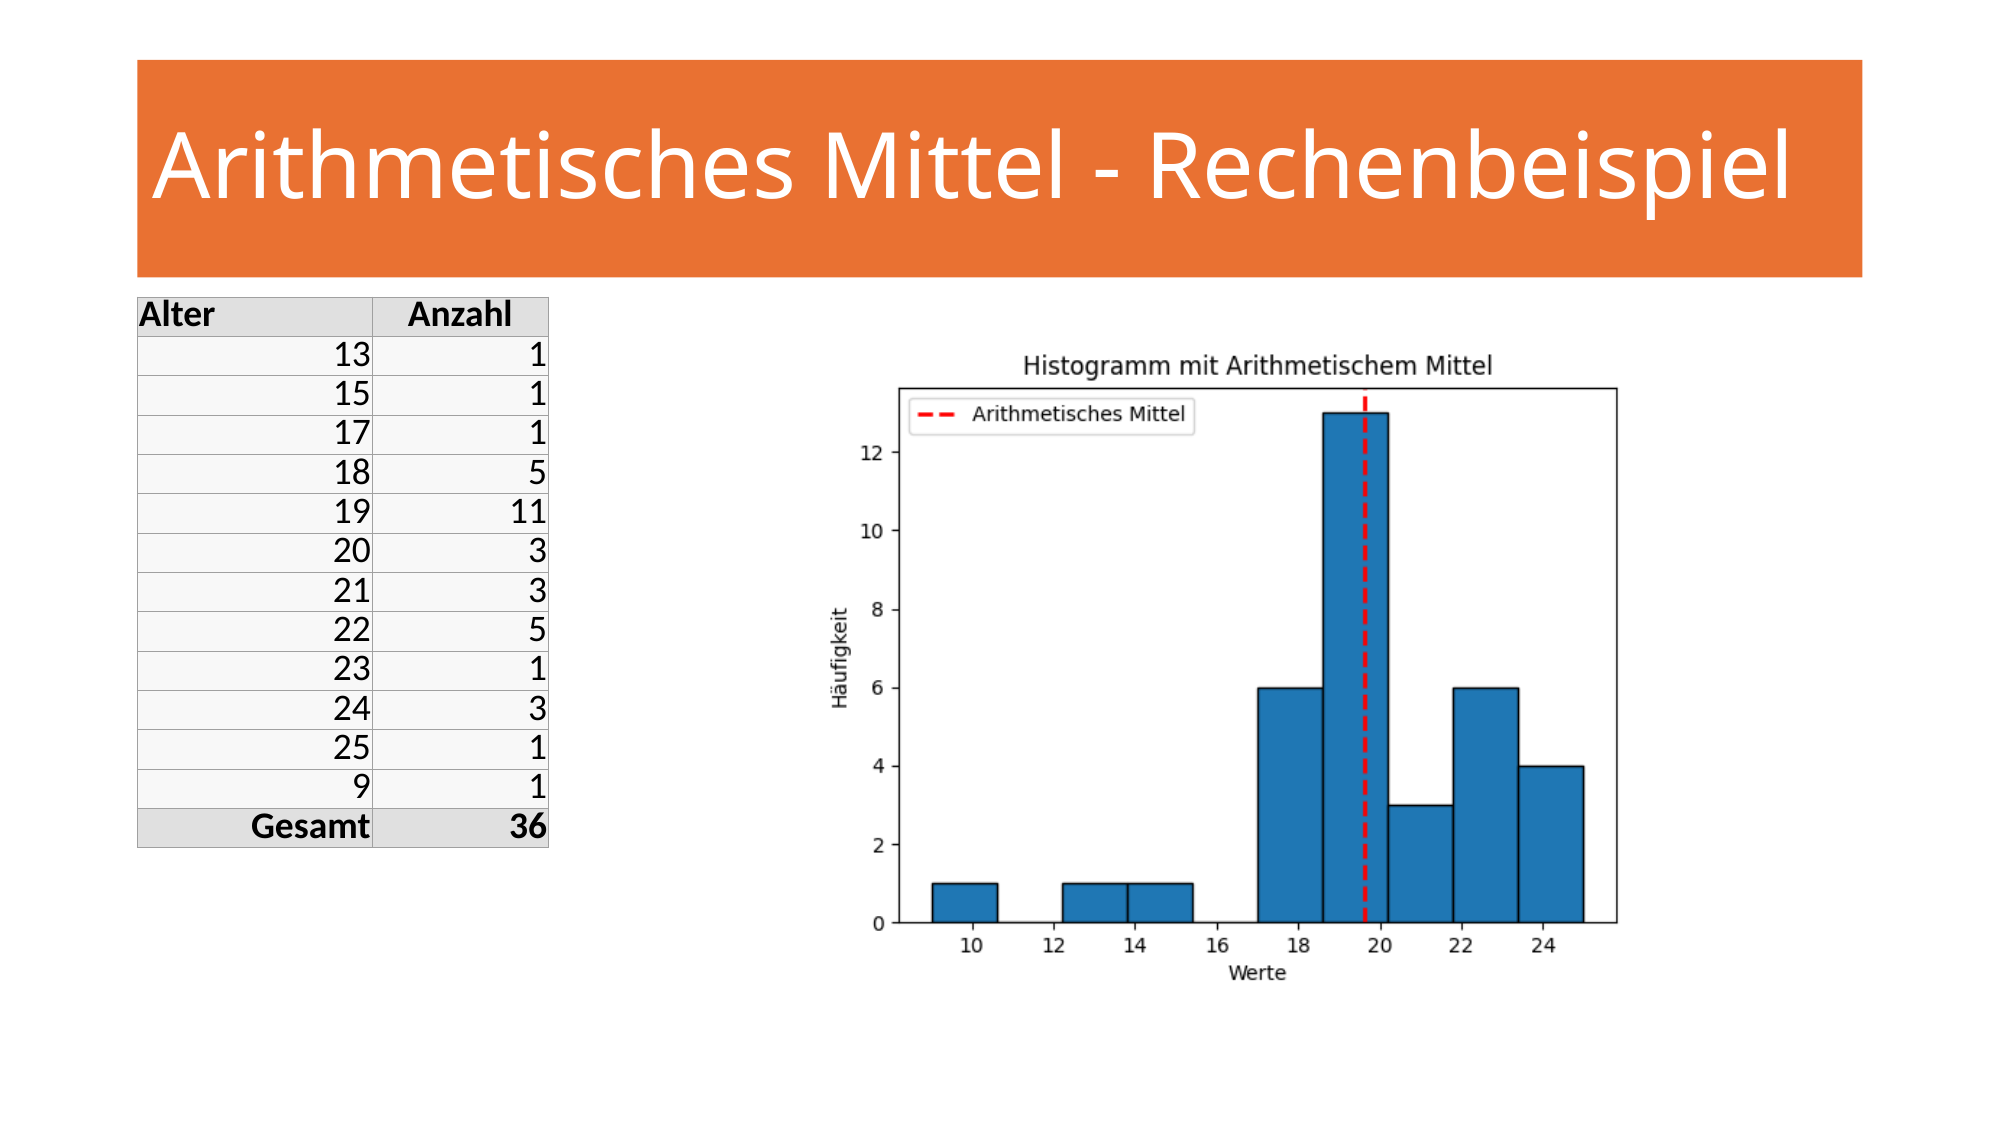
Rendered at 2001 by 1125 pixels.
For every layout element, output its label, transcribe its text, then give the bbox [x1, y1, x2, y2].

table_cell 1 [373, 730, 548, 769]
table_cell 3 [373, 534, 548, 572]
table_cell 1 [373, 416, 548, 454]
table_cell 9 [138, 770, 372, 808]
table_cell 22 [138, 612, 372, 651]
table_cell 18 [138, 455, 372, 493]
table_cell Gesamt [138, 809, 372, 847]
table_cell 1 [373, 770, 548, 808]
table_cell 17 [138, 416, 372, 454]
table_cell 5 [373, 455, 548, 493]
table_cell 1 [373, 376, 548, 415]
table_header Anzahl [373, 298, 548, 336]
table_cell 23 [138, 652, 372, 690]
table_cell 3 [373, 573, 548, 611]
table_cell 1 [373, 337, 548, 375]
table_header Alter [138, 298, 372, 336]
table_cell 36 [373, 809, 548, 847]
table_cell 15 [138, 376, 372, 415]
table_cell 21 [138, 573, 372, 611]
table_cell 25 [138, 730, 372, 769]
table_cell 5 [373, 612, 548, 651]
table_cell 20 [138, 534, 372, 572]
table_cell 13 [138, 337, 372, 375]
table_cell 24 [138, 691, 372, 729]
table_cell 19 [138, 494, 372, 533]
title Arithmetisches Mittel - Rechenbeispiel [137, 59, 1863, 278]
table_cell 1 [373, 652, 548, 690]
table_cell 11 [373, 494, 548, 533]
picture [782, 304, 1710, 999]
table_cell 3 [373, 691, 548, 729]
